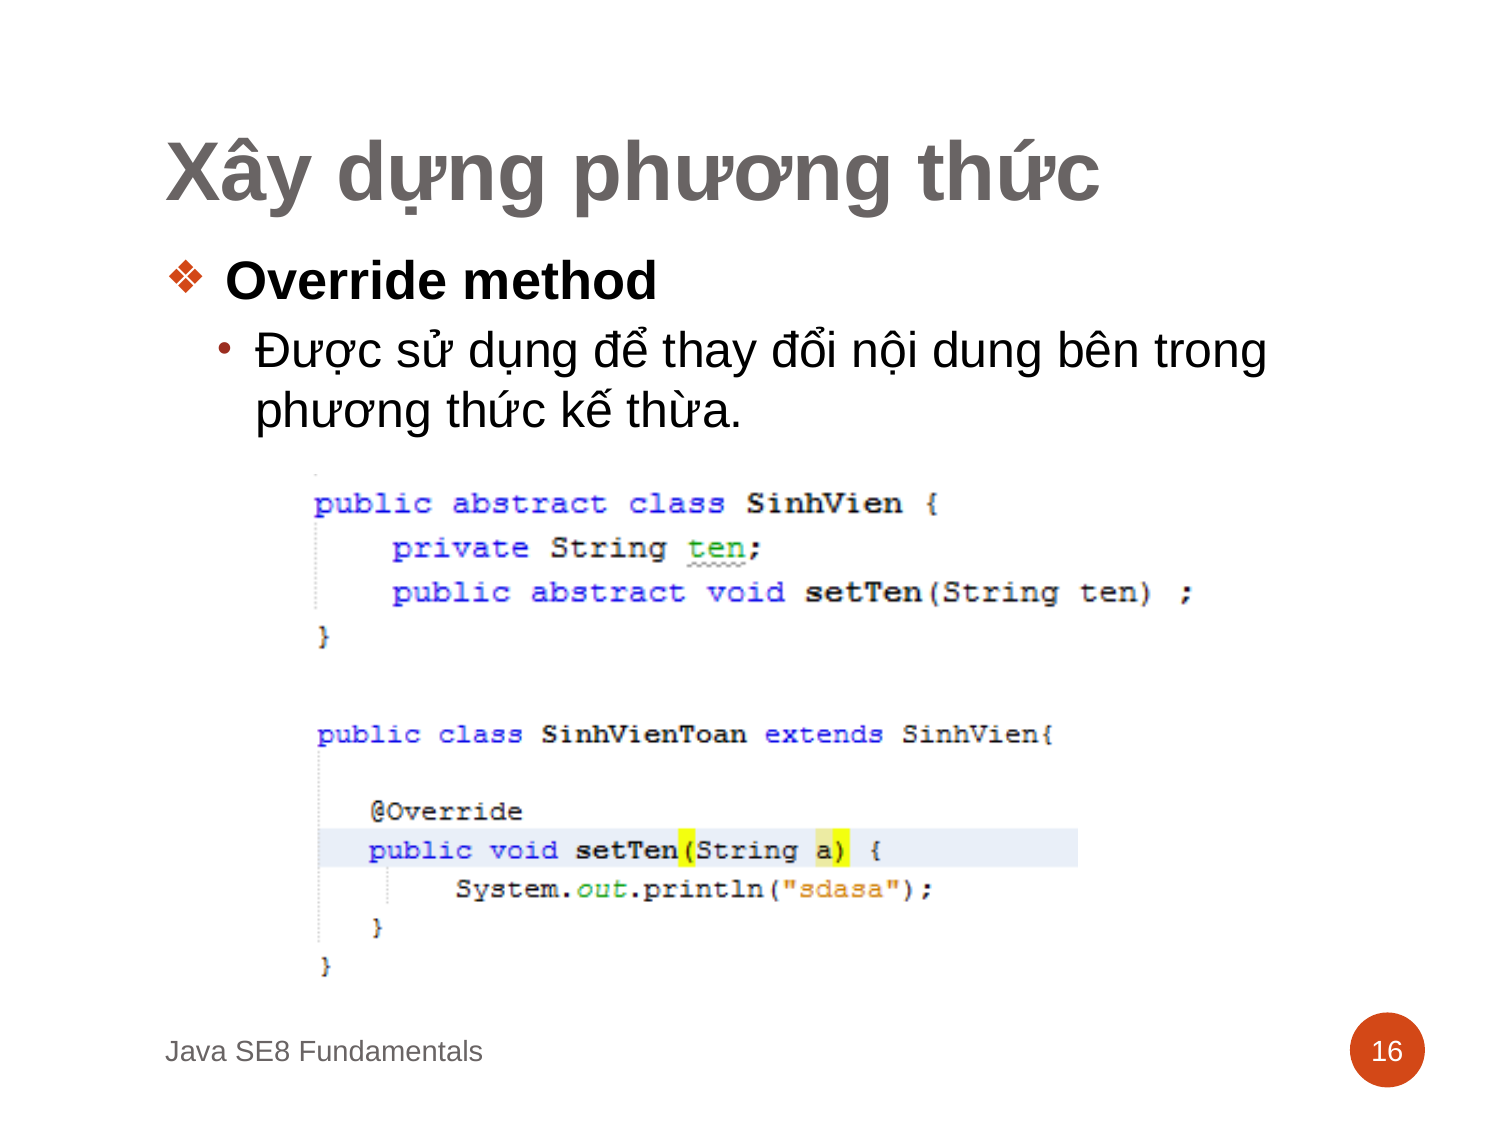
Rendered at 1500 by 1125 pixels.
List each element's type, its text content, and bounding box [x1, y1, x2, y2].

footer Java SE8 Fundamentals [150, 1012, 800, 1088]
slide_number ‹#› [1349, 1012, 1425, 1088]
picture [293, 474, 1217, 659]
list Override method Được sử dụng để thay đổi nội dung bên trong phương thức kế thừa. [150, 237, 1425, 988]
picture [301, 713, 1079, 991]
title Xây dựng phương thức [150, 45, 1425, 233]
